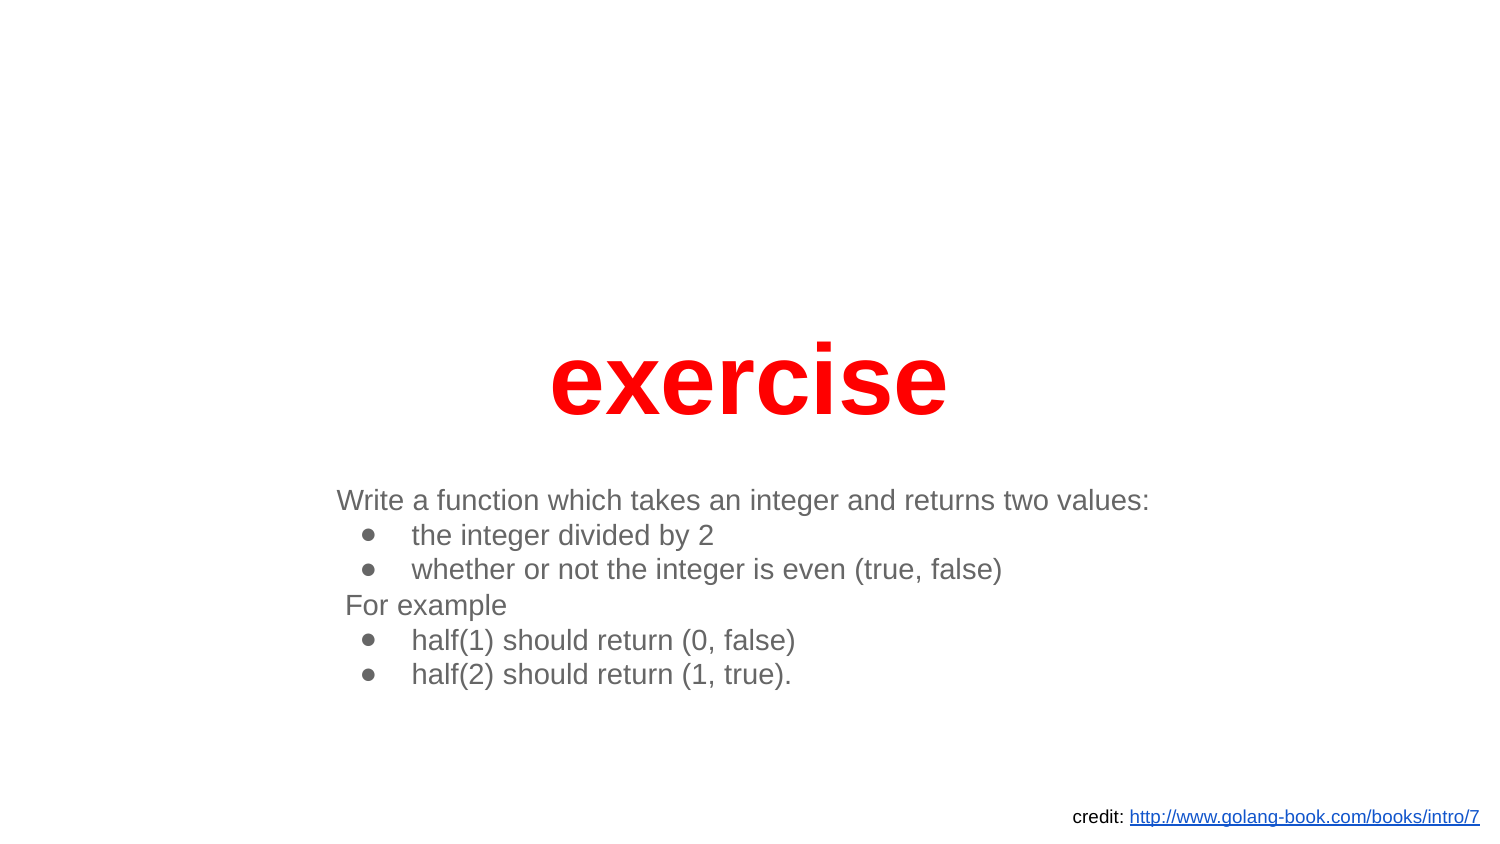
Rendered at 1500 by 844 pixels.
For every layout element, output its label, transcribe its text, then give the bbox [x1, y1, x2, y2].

title exercise [112, 259, 1388, 450]
subtitle Write a function which takes an integer and returns two values: the integer divided by 2 whether or not the integer is even (true, false) For example half(1) should return (0, false) half(2) should return (1, true). [321, 465, 1179, 744]
list credit: http://www.golang-book.com/books/intro/7 [999, 789, 1500, 844]
